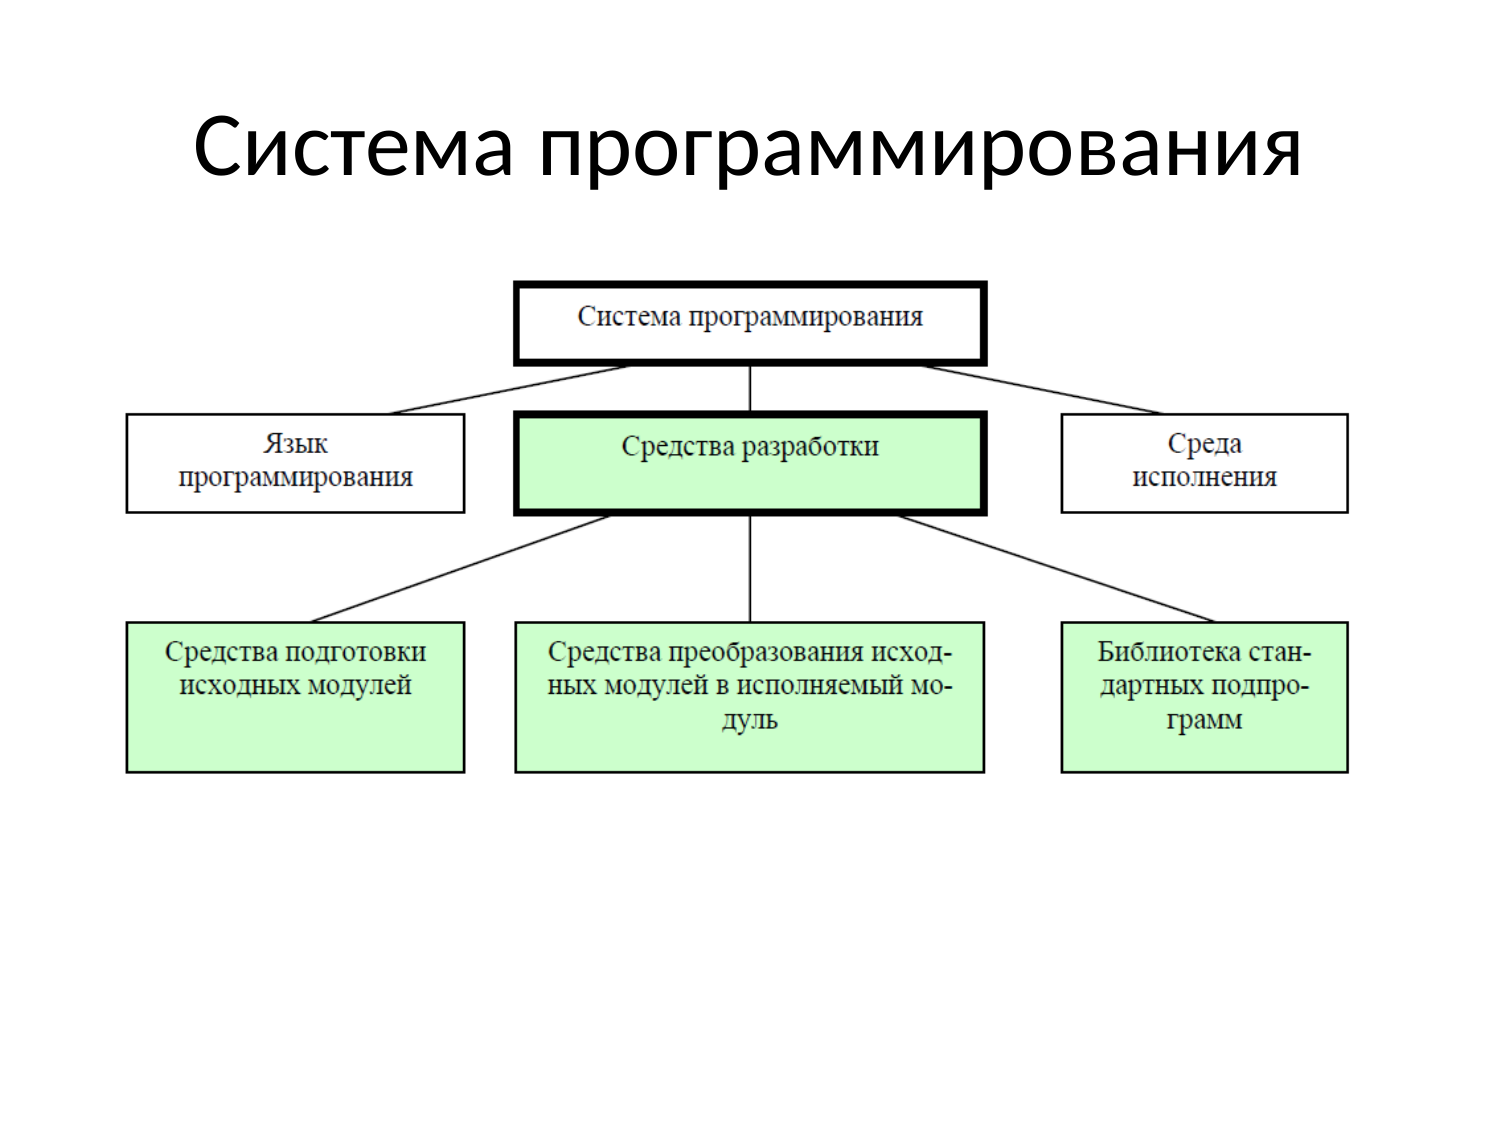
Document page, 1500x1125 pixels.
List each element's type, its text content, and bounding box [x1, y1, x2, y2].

title Система программирования [75, 45, 1425, 233]
picture [52, 278, 1402, 799]
